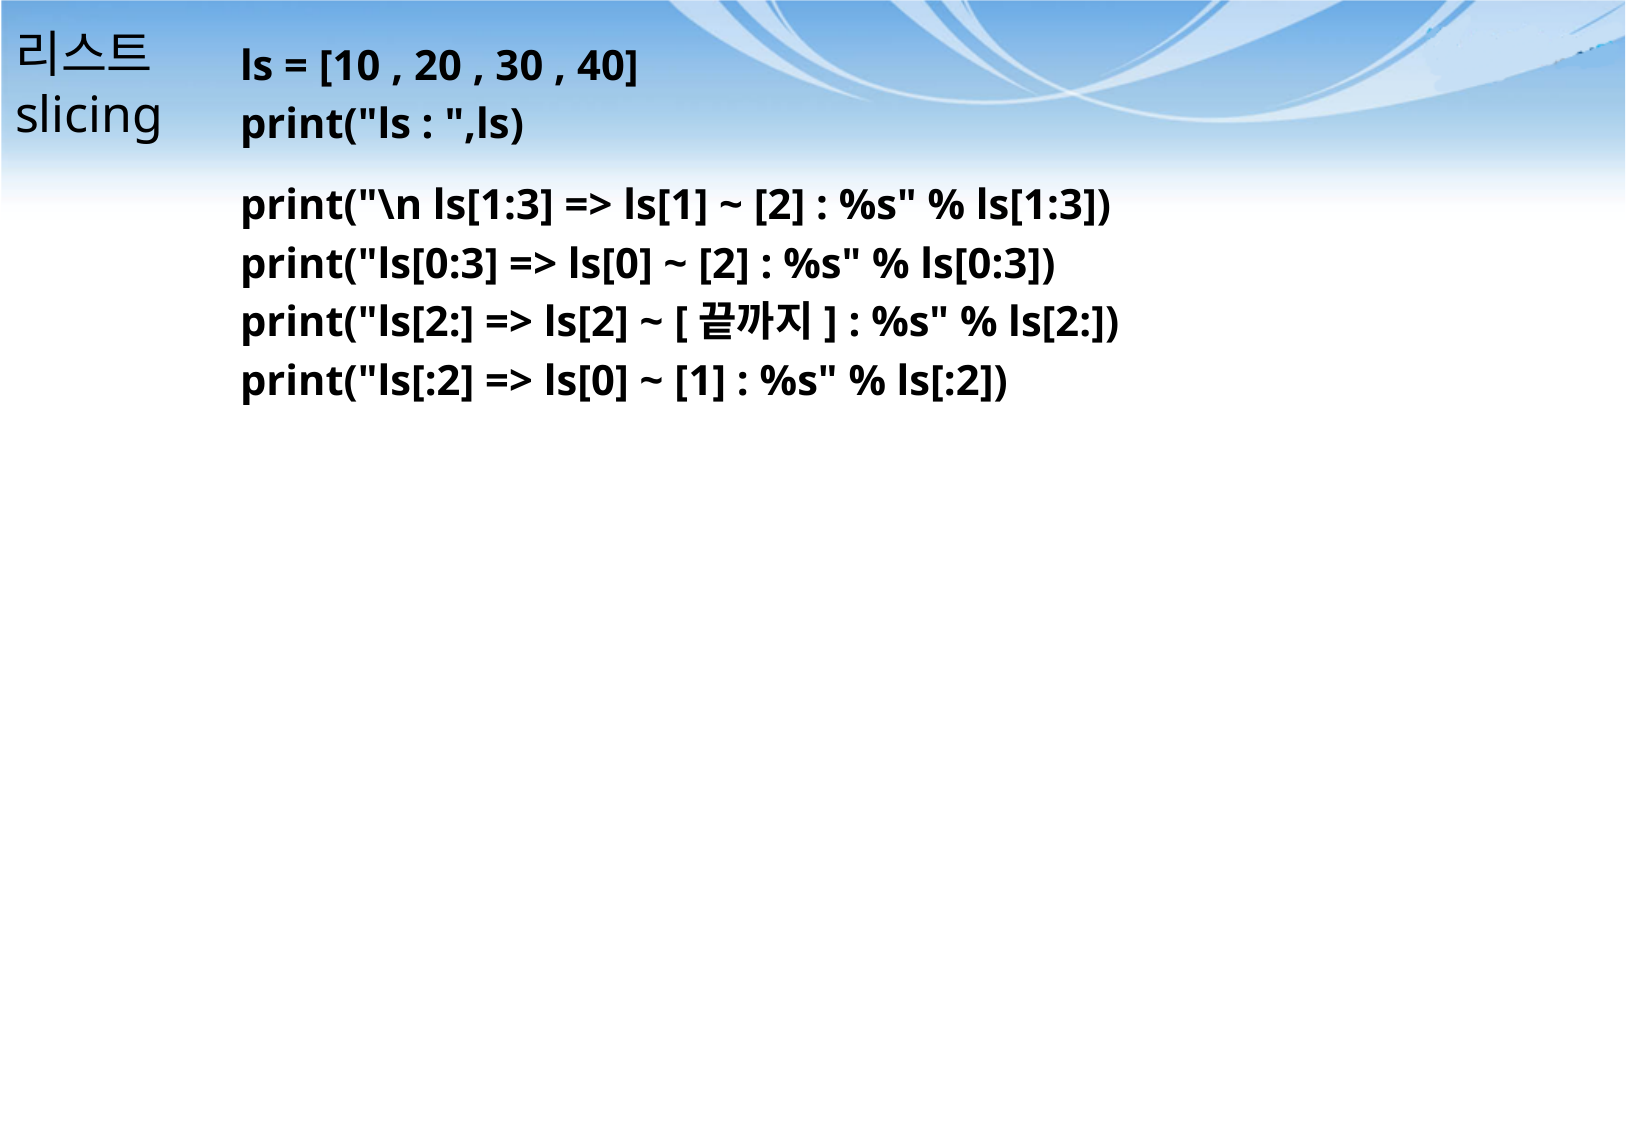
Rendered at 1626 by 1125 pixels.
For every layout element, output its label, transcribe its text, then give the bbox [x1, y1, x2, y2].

list ls = [10 , 20 , 30 , 40] print("ls : ",ls) print("\n ls[1:3] => ls[1] ~ [2] : %s" % ls[1:3]) print("ls[0:3] => ls[0] ~ [2] : %s" % ls[0:3]) print("ls[2:] => ls[2] ~ [끝까지] : %s" % ls[2:]) print("ls[:2] => ls[0] ~ [1] : %s" % ls[:2]) [224, 30, 1625, 869]
picture [0, 0, 1626, 1125]
title 리스트 slicing [0, 42, 224, 124]
